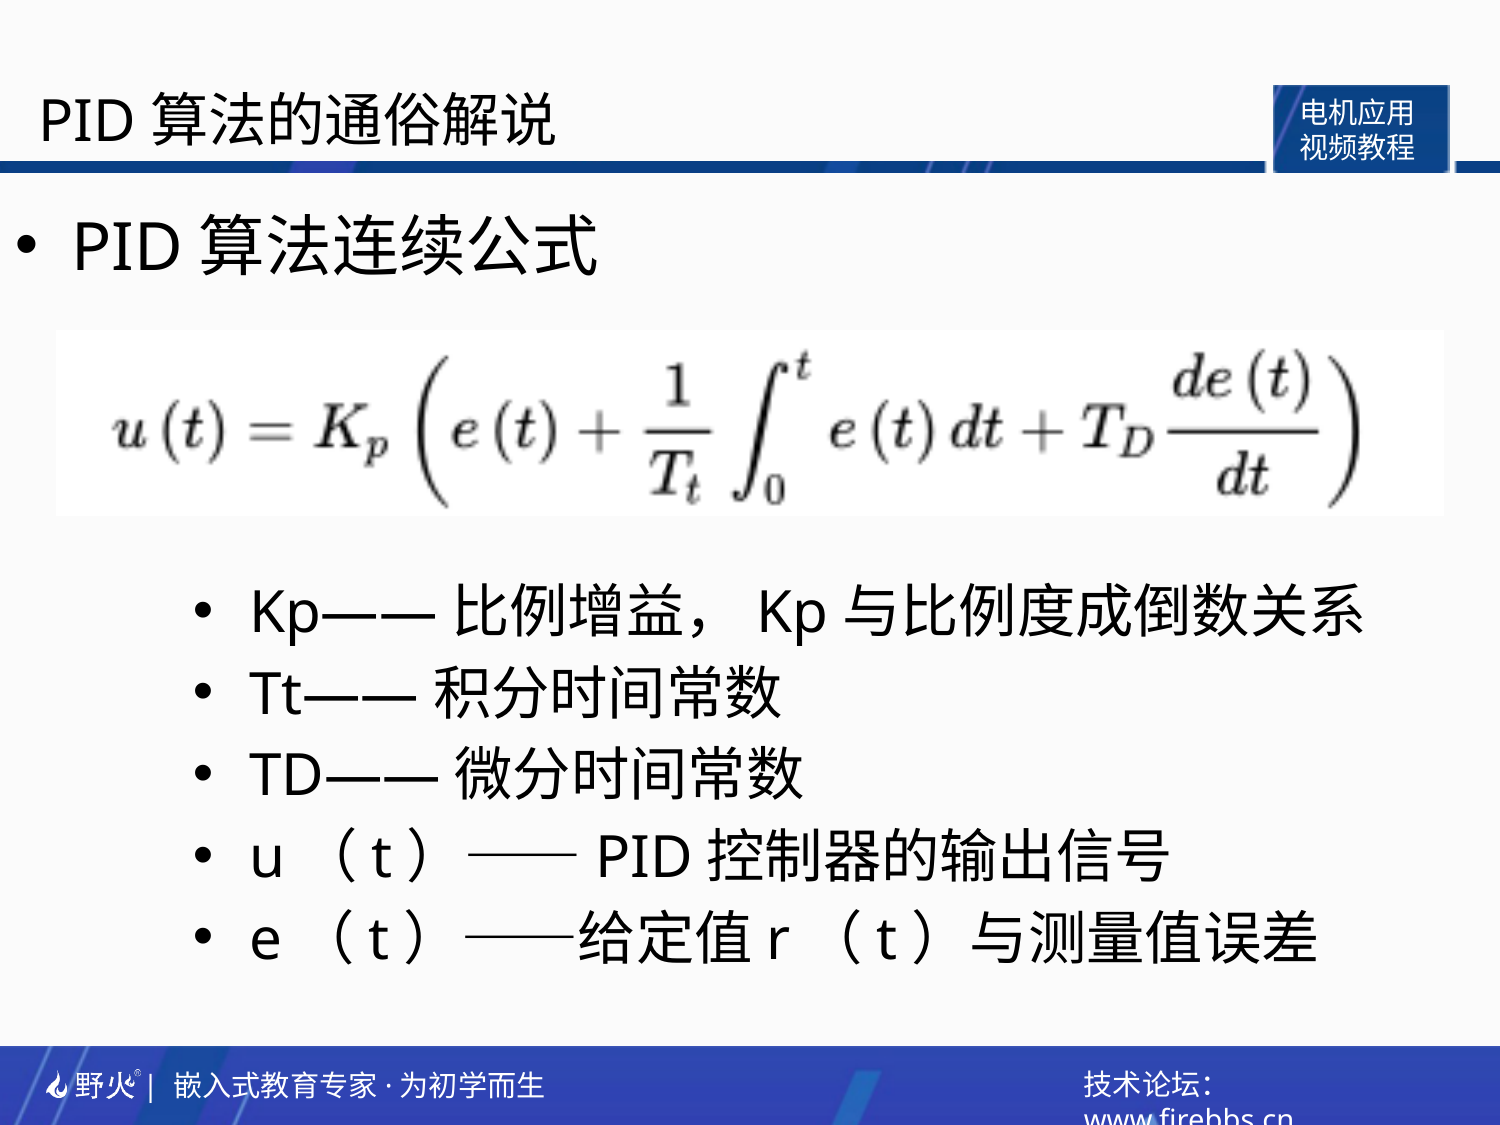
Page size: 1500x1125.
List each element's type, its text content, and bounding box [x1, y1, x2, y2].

picture [0, 1046, 1500, 1125]
picture [1126, 1115, 1132, 1125]
picture [1209, 1116, 1218, 1125]
picture [1227, 1116, 1236, 1125]
picture [1281, 1116, 1289, 1125]
picture [1103, 1115, 1109, 1125]
picture [56, 330, 1444, 516]
list PID算法连续公式 [0, 196, 1211, 279]
picture [1092, 1117, 1097, 1125]
picture [1138, 1117, 1143, 1125]
list Kp——比例增益，Kp与比例度成倒数关系 Tt——积分时间常数 TD——微分时间常数 u（t）——PID控制器的输出信号 e（t）——给定值r（t）与测量值误差 [178, 566, 1412, 976]
picture [1115, 1117, 1120, 1125]
picture [0, 85, 1500, 173]
picture [1192, 1116, 1200, 1121]
